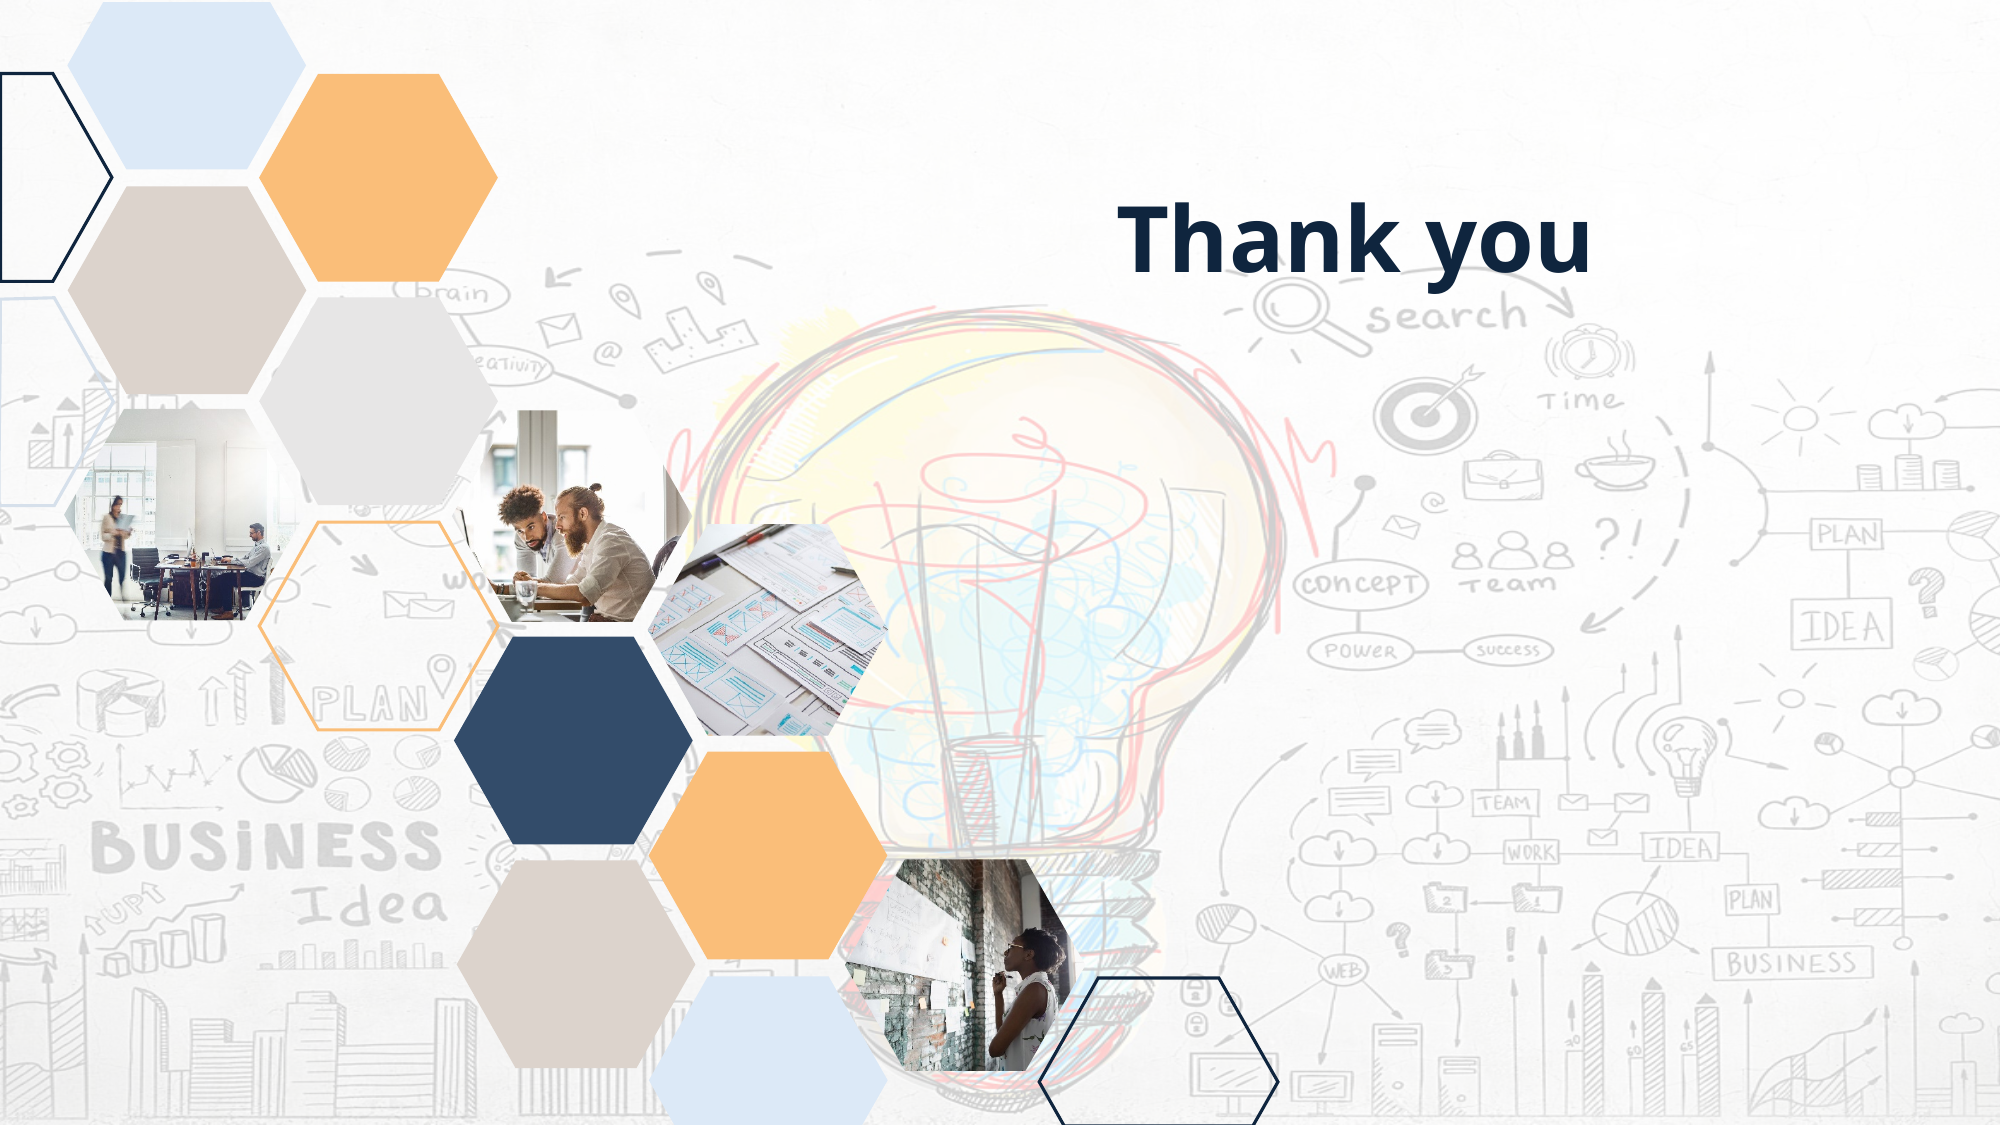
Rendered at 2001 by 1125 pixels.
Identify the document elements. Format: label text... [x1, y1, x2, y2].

picture [64, 408, 305, 621]
title Thank you [1101, 82, 1931, 300]
picture [451, 410, 889, 736]
picture [844, 859, 1086, 1071]
